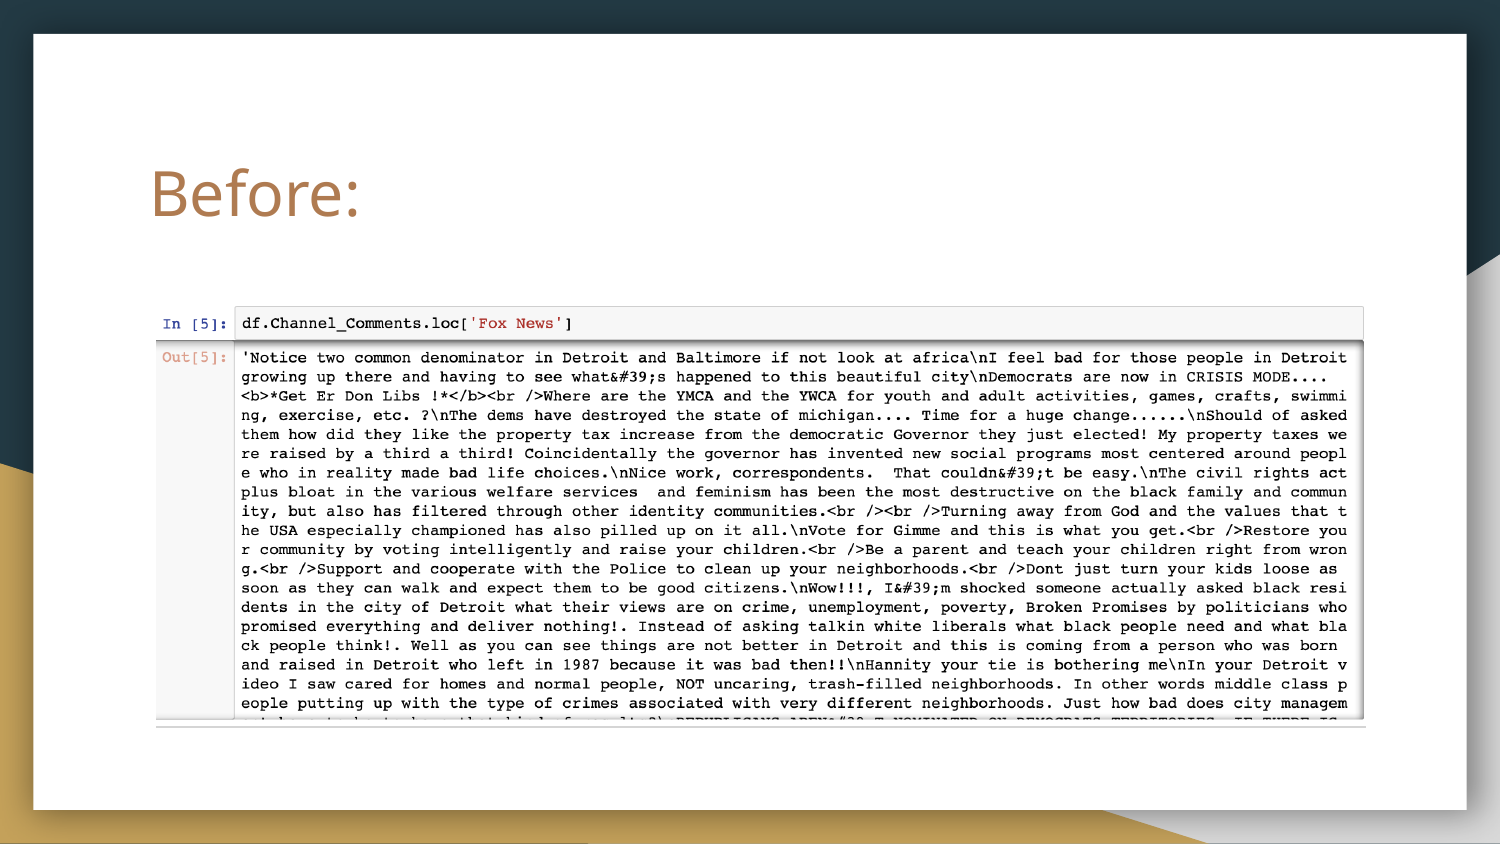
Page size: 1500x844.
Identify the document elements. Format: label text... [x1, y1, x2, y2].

title Before: [134, 138, 1366, 296]
picture [155, 292, 1366, 729]
